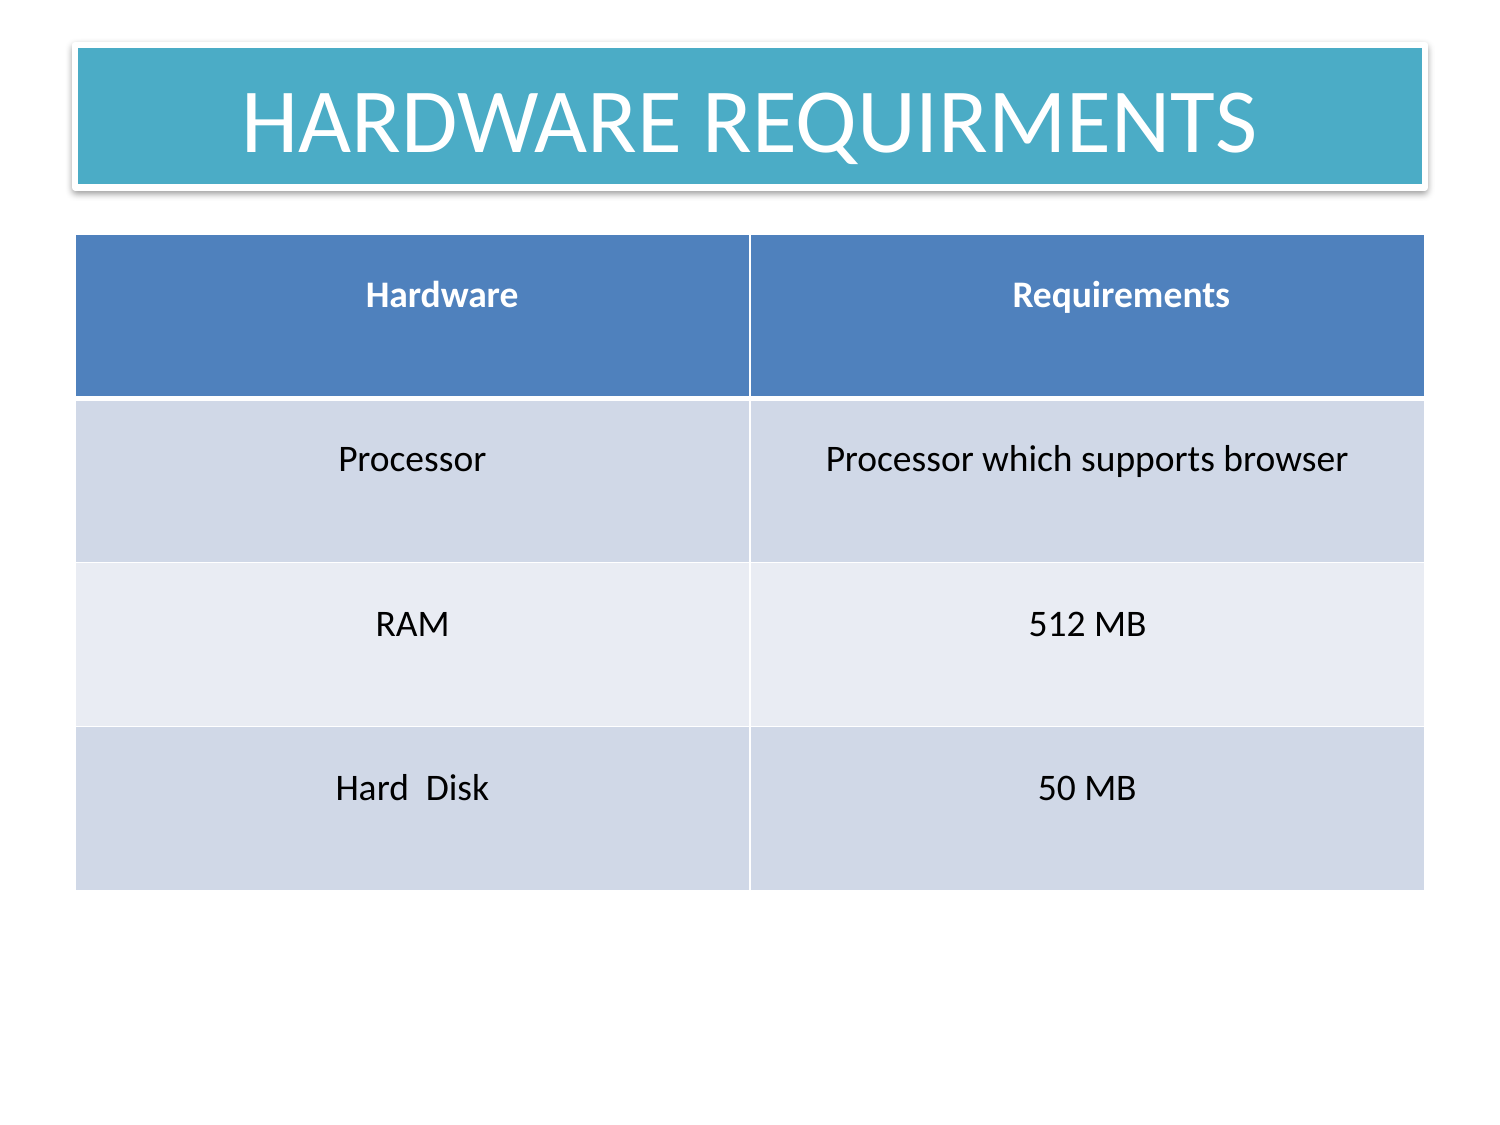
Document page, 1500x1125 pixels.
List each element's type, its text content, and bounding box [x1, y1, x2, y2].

table_header Hardware [76, 235, 749, 396]
table_cell Hard Disk [76, 727, 749, 890]
table_cell RAM [76, 563, 749, 726]
title HARDWARE REQUIRMENTS [72, 42, 1428, 191]
table_cell Processor which supports browser [751, 401, 1424, 562]
table_cell Processor [76, 401, 749, 562]
table_cell 50 MB [751, 727, 1424, 890]
table_header Requirements [751, 235, 1424, 396]
table_cell 512 MB [751, 563, 1424, 726]
